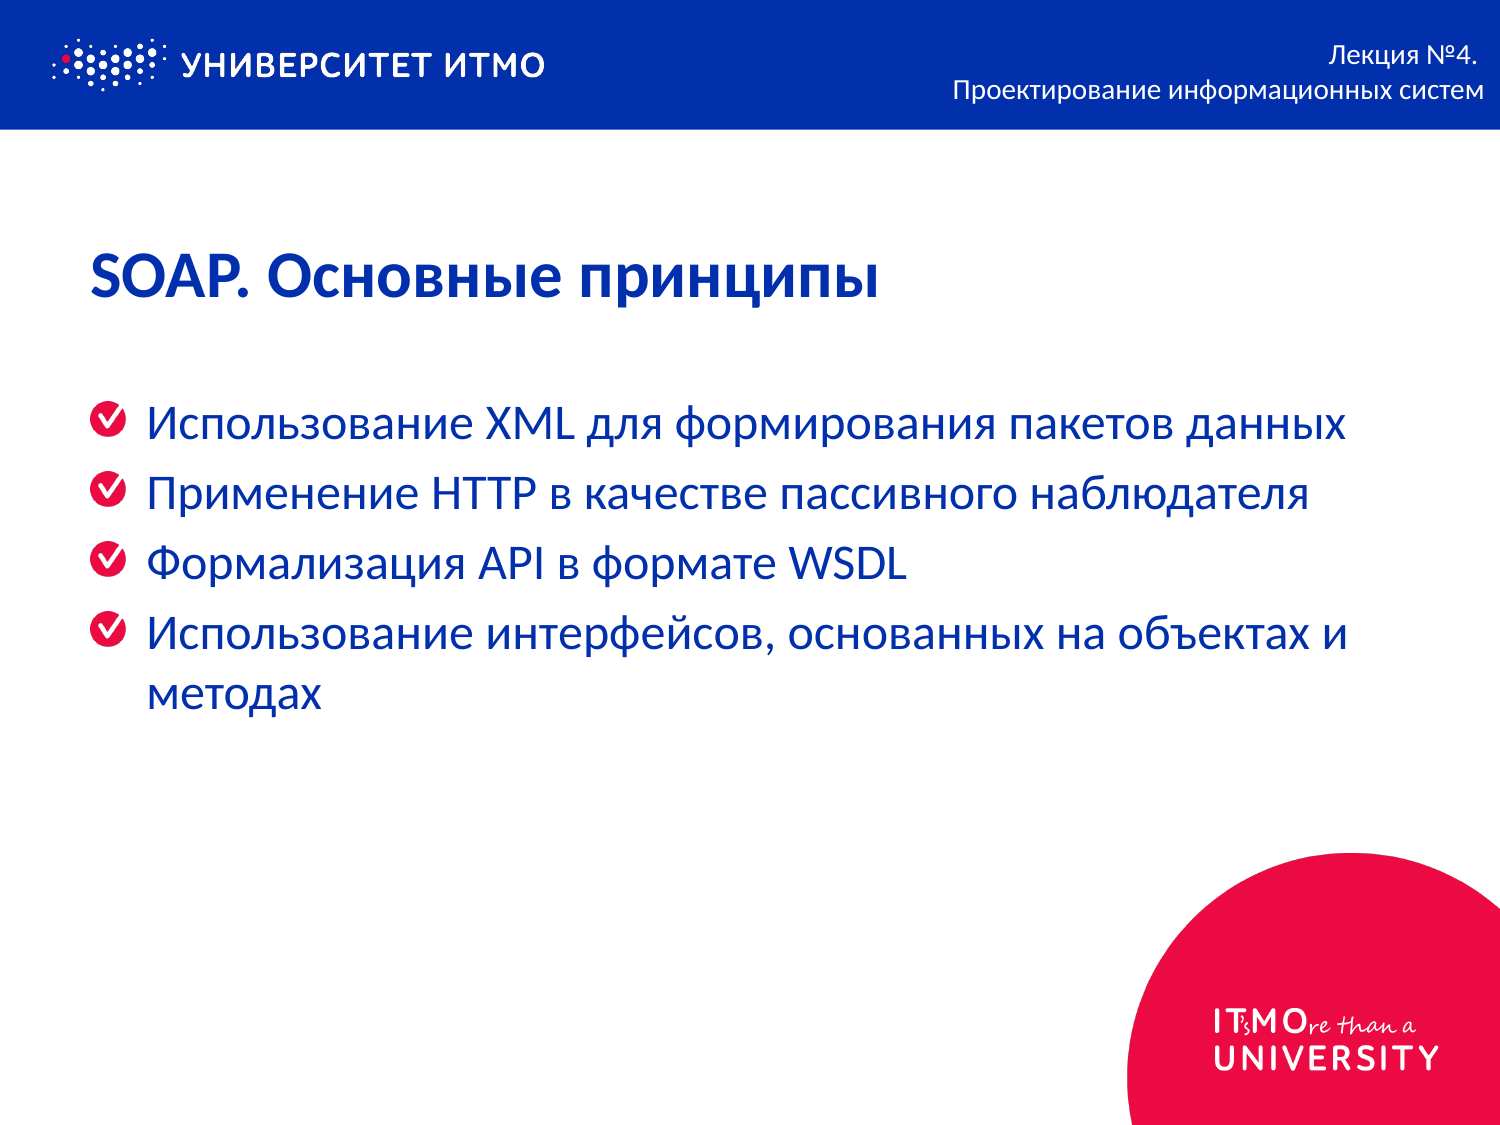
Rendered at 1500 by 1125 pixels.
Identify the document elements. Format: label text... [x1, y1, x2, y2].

picture [1107, 832, 1500, 1125]
picture [90, 541, 126, 577]
footer Лекция №4. Проектирование информационных систем [584, 40, 1500, 101]
picture [0, 0, 596, 130]
picture [90, 401, 126, 437]
picture [90, 471, 126, 507]
list Использование XML для формирования пакетов данных Применение HTTP в качестве пассивного наблюдателя Формализация API в формате WSDL Использование интерфейсов, основанных на объектах и методах [75, 381, 1425, 1005]
picture [90, 611, 126, 647]
title SOAP. Основные принципы [75, 202, 1425, 339]
